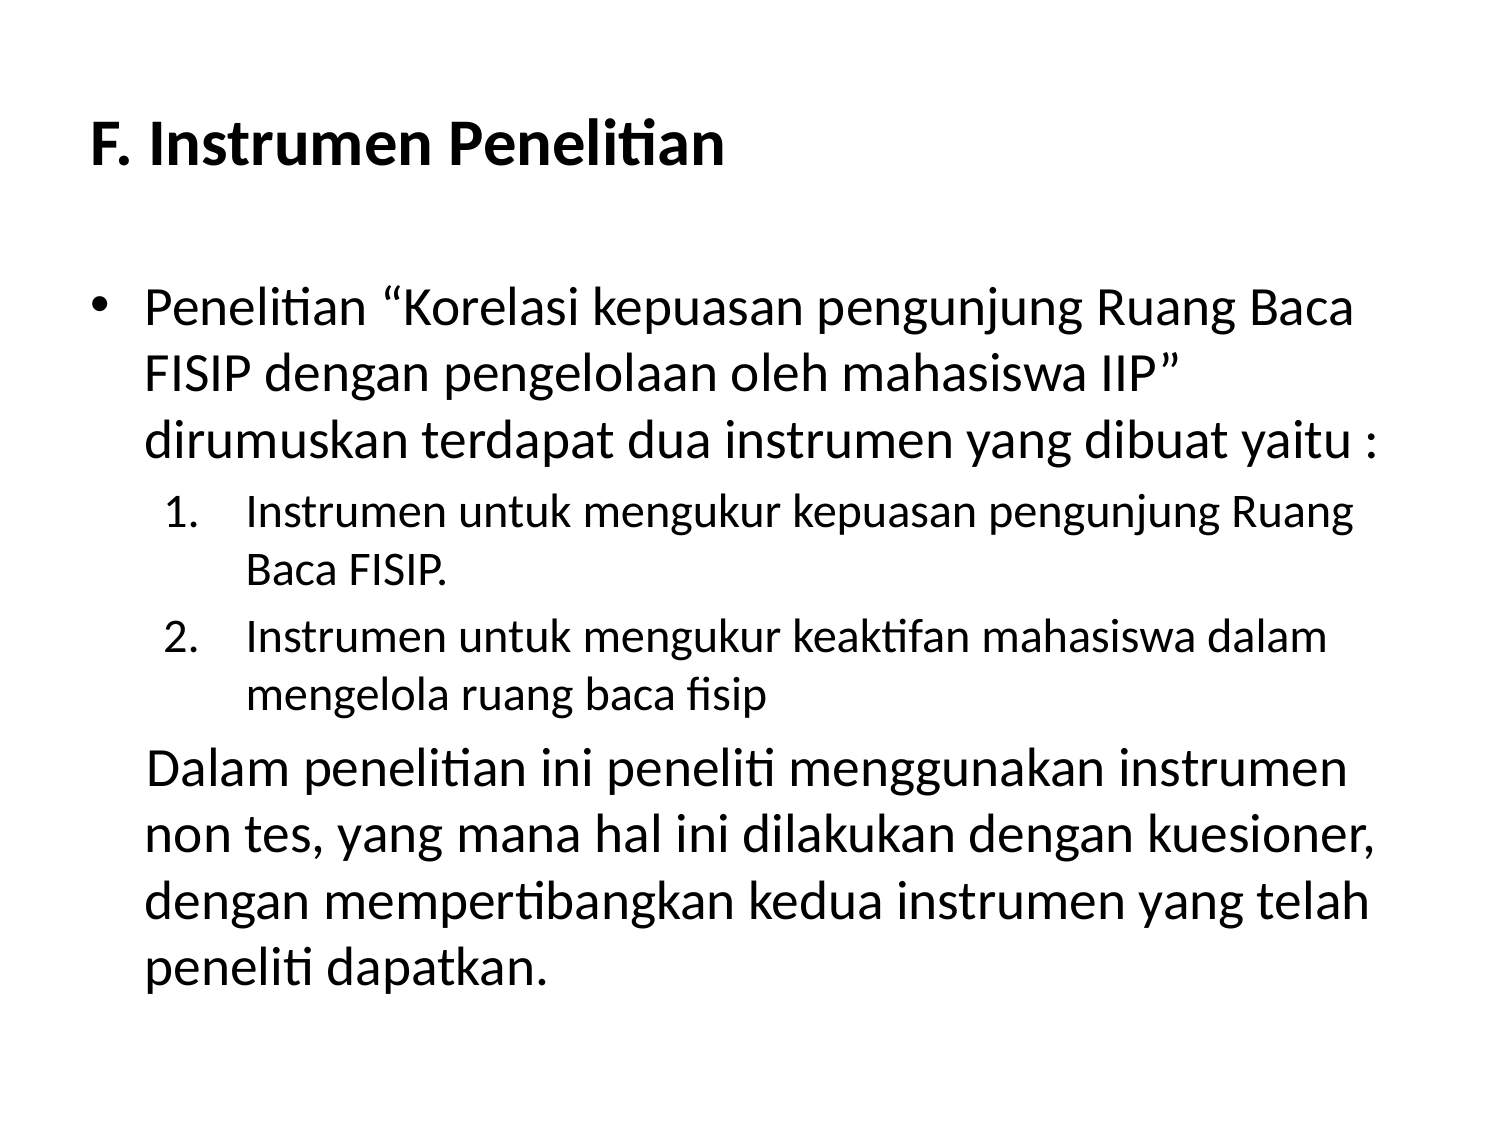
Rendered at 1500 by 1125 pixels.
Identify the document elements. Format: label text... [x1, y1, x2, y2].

list Penelitian “Korelasi kepuasan pengunjung Ruang Baca FISIP dengan pengelolaan oleh mahasiswa IIP” dirumuskan terdapat dua instrumen yang dibuat yaitu : Instrumen untuk mengukur kepuasan pengunjung Ruang Baca FISIP. Instrumen untuk mengukur keaktifan mahasiswa dalam mengelola ruang baca fisip Dalam penelitian ini peneliti menggunakan instrumen non tes, yang mana hal ini dilakukan dengan kuesioner, dengan mempertibangkan kedua instrumen yang telah peneliti dapatkan. [75, 262, 1425, 1005]
title F. Instrumen Penelitian [75, 45, 1425, 233]
